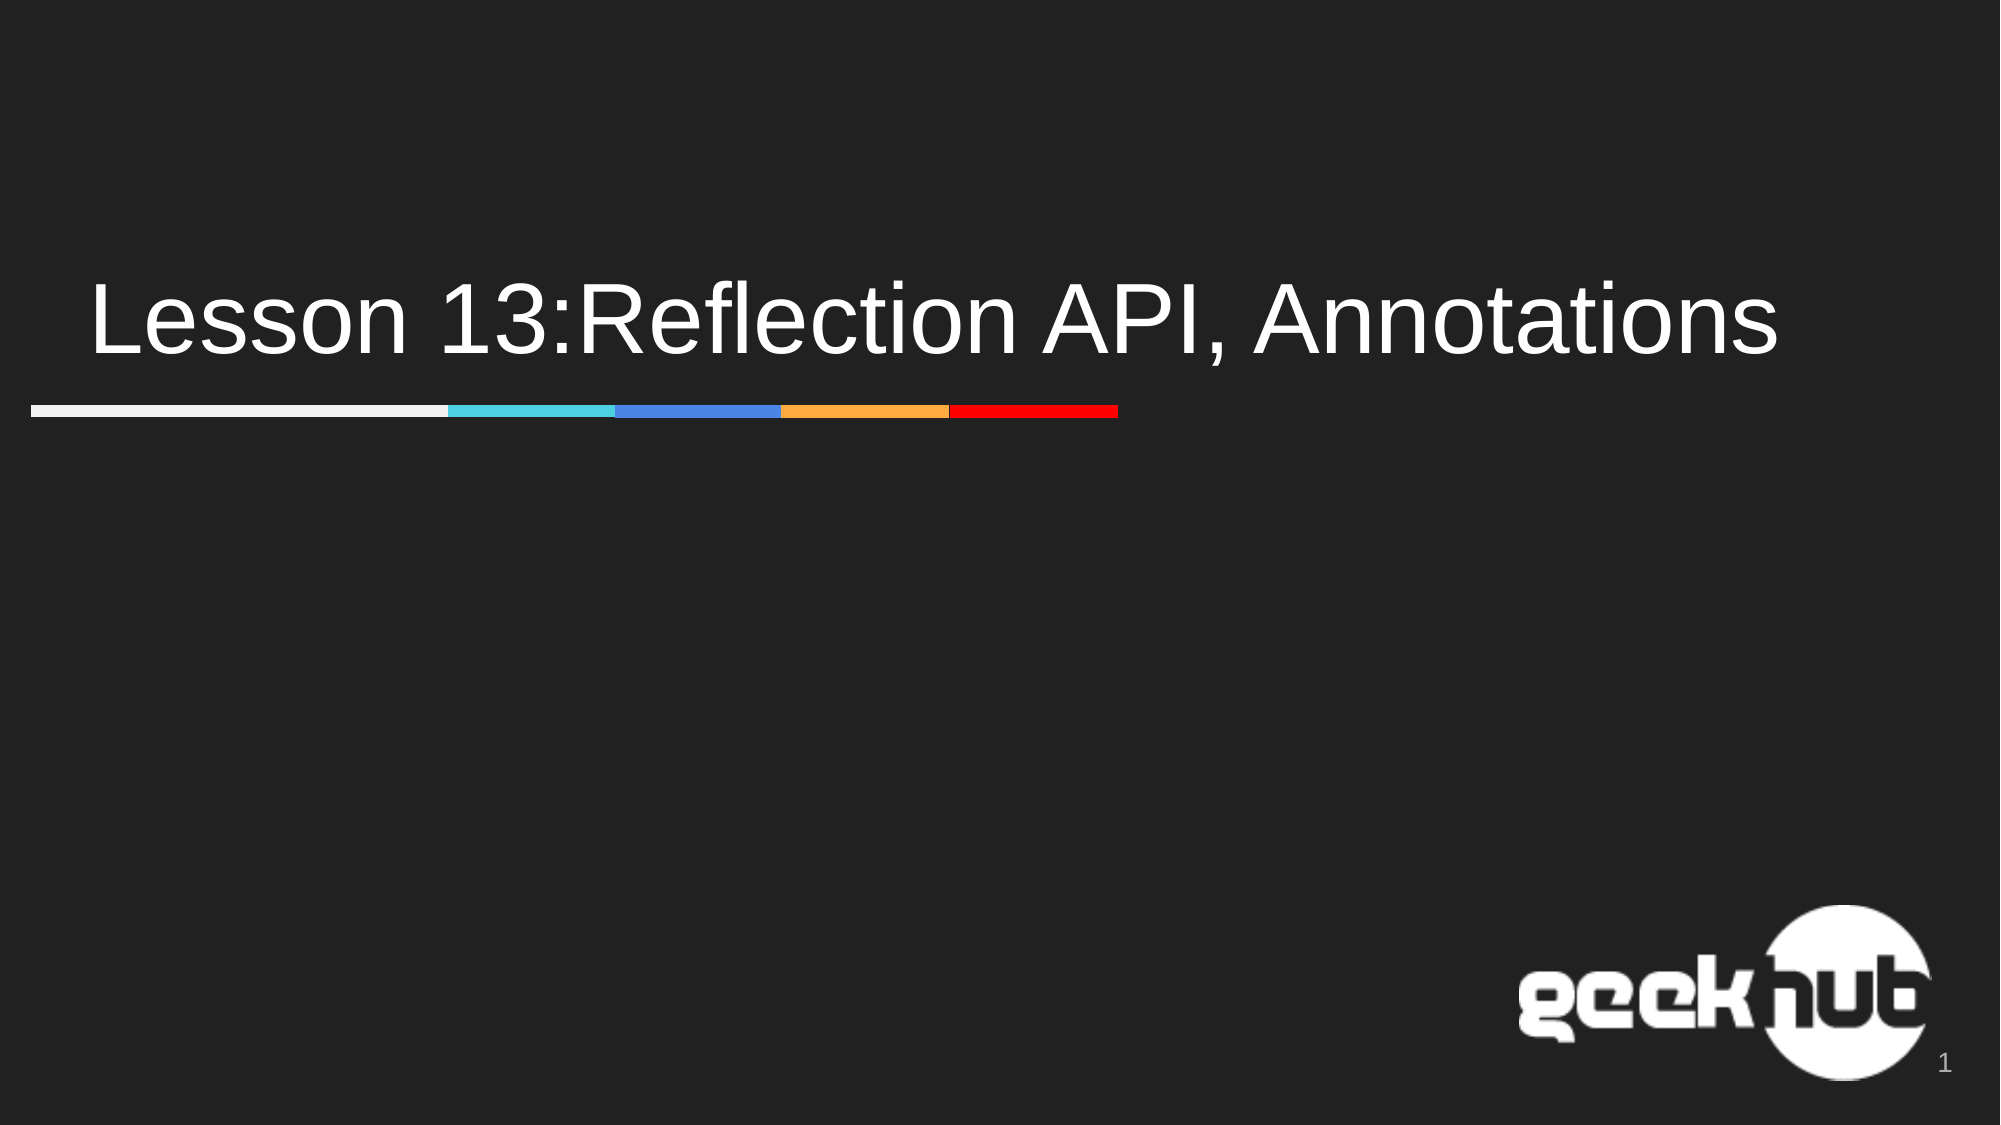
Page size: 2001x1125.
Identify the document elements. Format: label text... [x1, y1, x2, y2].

slide_number 1 [1853, 1019, 1974, 1106]
picture [1519, 905, 1933, 1081]
title Lesson 13:Reflection API, Annotations [68, 226, 1932, 412]
